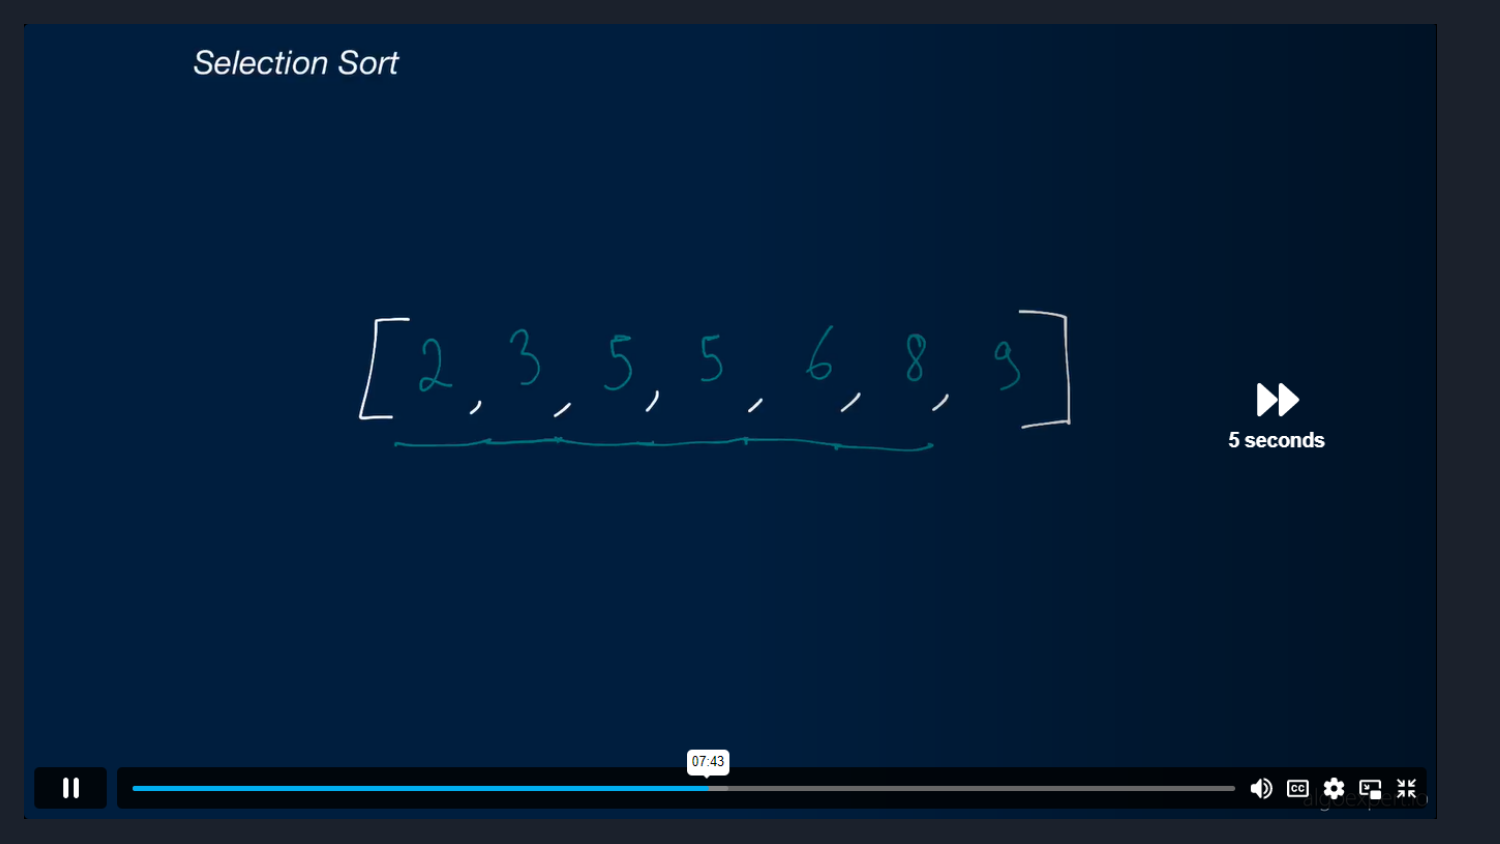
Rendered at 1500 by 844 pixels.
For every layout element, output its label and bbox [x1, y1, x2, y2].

picture [24, 24, 1437, 819]
